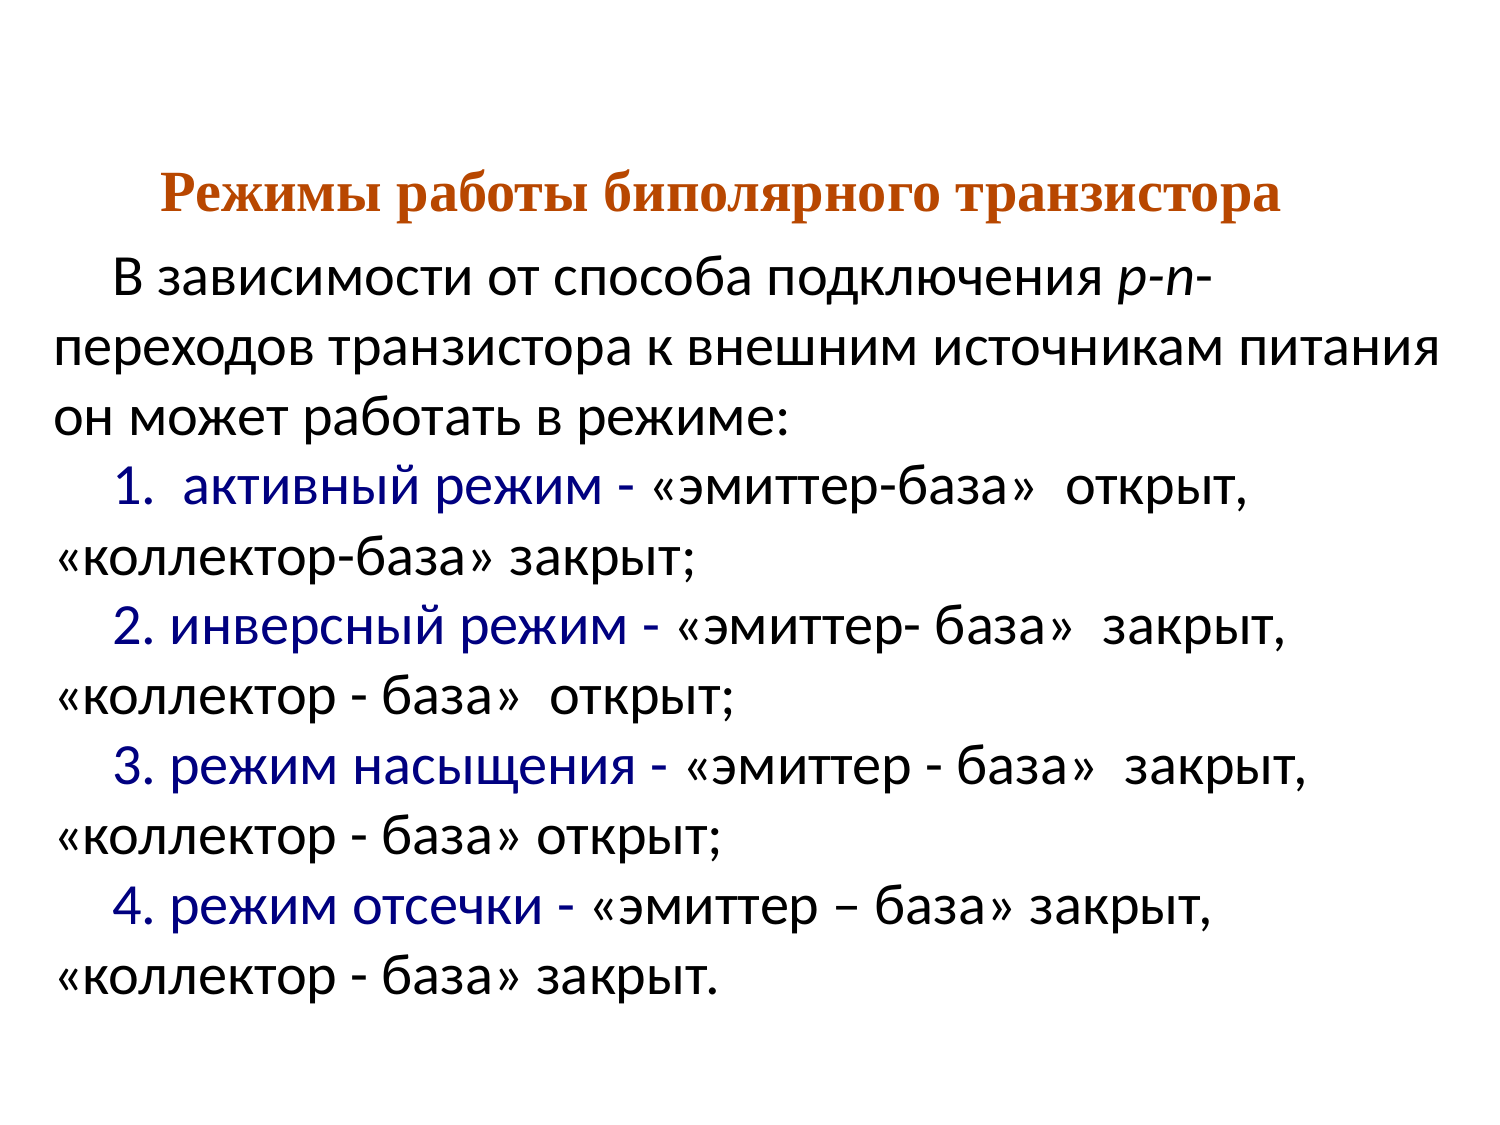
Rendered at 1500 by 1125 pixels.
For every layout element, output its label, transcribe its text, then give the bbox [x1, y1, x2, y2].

text_box В зависимости от способа подключения р-n-переходов транзистора к внешним источникам питания он может работать в режиме: 1. активный режим - «эмиттер-база» открыт, «коллектор-база» закрыт; 2. инверсный режим - «эмиттер- база» закрыт, «коллектор - база» открыт; 3. режим насыщения - «эмиттер - база» закрыт, «коллектор - база» открыт; 4. режим отсечки - «эмиттер – база» закрыт, «коллектор - база» закрыт. [53, 219, 1447, 1024]
text_box Режимы работы биполярного транзистора [53, 153, 1390, 219]
